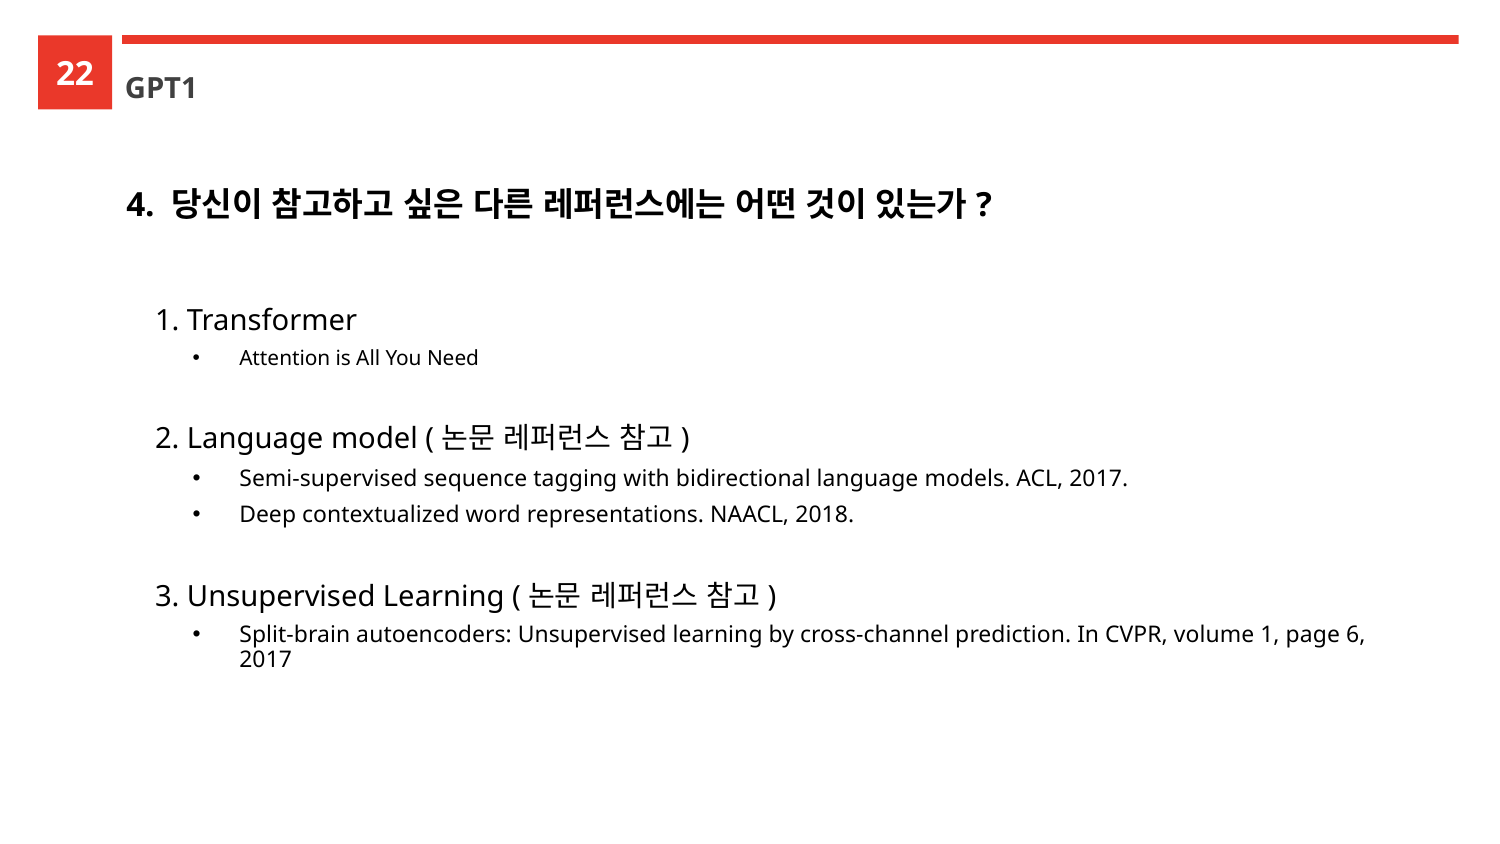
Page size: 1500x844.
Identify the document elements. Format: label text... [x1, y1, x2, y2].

text_box [120, 33, 1461, 46]
text_box 4. 당신이 참고하고 싶은 다른 레퍼런스에는 어떤 것이 있는가? 1. Transformer Attention is All You Need 2. Language model (논문 레퍼런스 참고) Semi-supervised sequence tagging with bidirectional language models. ACL, 2017. Deep contextualized word representations. NAACL, 2018. 3. Unsupervised Learning (논문 레퍼런스 참고) Split-brain autoencoders: Unsupervised learning by cross-channel prediction. In CVPR, volume 1, page 6, 2017 [106, 181, 1412, 766]
text_box GPT1 [110, 61, 691, 112]
text_box 22 [36, 33, 114, 111]
